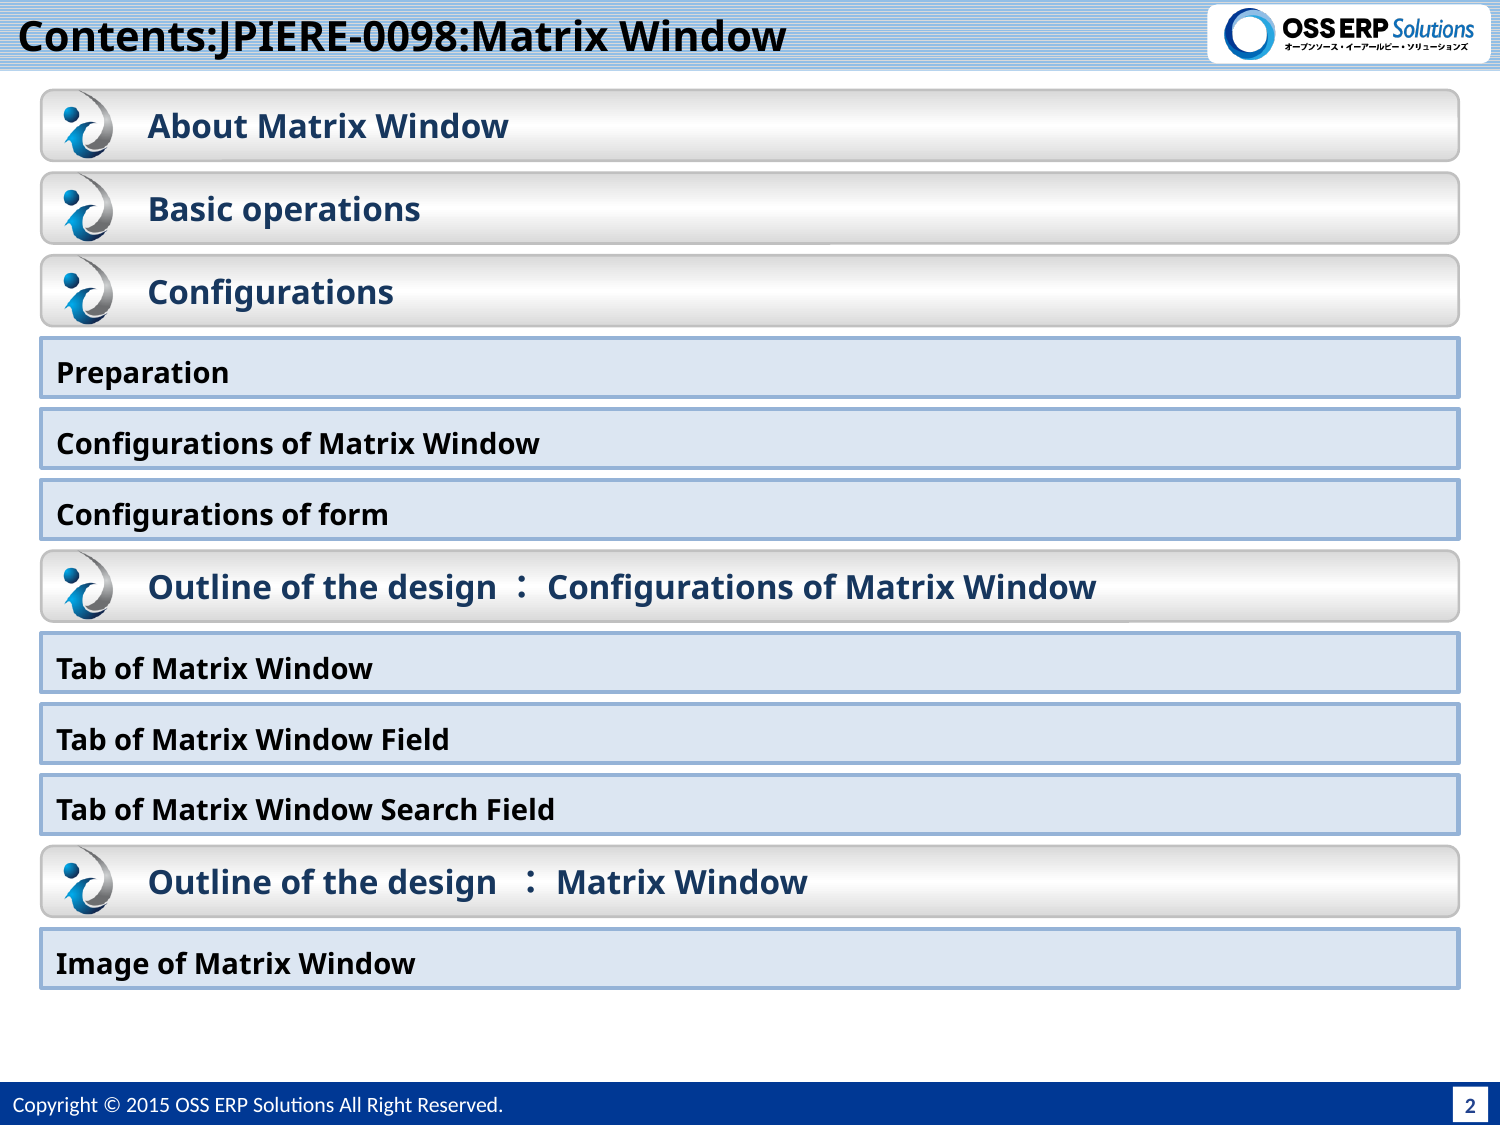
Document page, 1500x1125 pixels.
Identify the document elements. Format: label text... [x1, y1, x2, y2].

text_box About Matrix Window [118, 89, 1459, 161]
text_box Configurations of Matrix Window [39, 407, 1461, 470]
text_box Configurations [119, 255, 1459, 327]
title Contents:JPIERE-0098:Matrix Window [2, 0, 1353, 70]
text_box Basic operations [41, 172, 51, 242]
text_box About Matrix Window [41, 90, 50, 160]
picture [52, 550, 118, 622]
text_box Configurations of form [39, 478, 1461, 541]
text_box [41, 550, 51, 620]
picture [1353, 8, 1474, 60]
text_box Image of Matrix Window [39, 927, 1461, 990]
text_box Configurations [41, 255, 50, 325]
picture [52, 845, 118, 917]
picture [52, 255, 118, 327]
picture [52, 89, 118, 162]
text_box Preparation [39, 336, 1461, 399]
text_box Tab of Matrix Window Search Field [39, 773, 1461, 836]
picture [52, 172, 118, 244]
text_box Tab of Matrix Window [39, 631, 1461, 694]
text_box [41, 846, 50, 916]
text_box Tab of Matrix Window Field [39, 702, 1461, 765]
text_box Outline of the design：Configurations of Matrix Window [118, 550, 1459, 622]
text_box Basic operations [118, 172, 1459, 244]
text_box Outline of the design ：Matrix Window [118, 845, 1459, 917]
